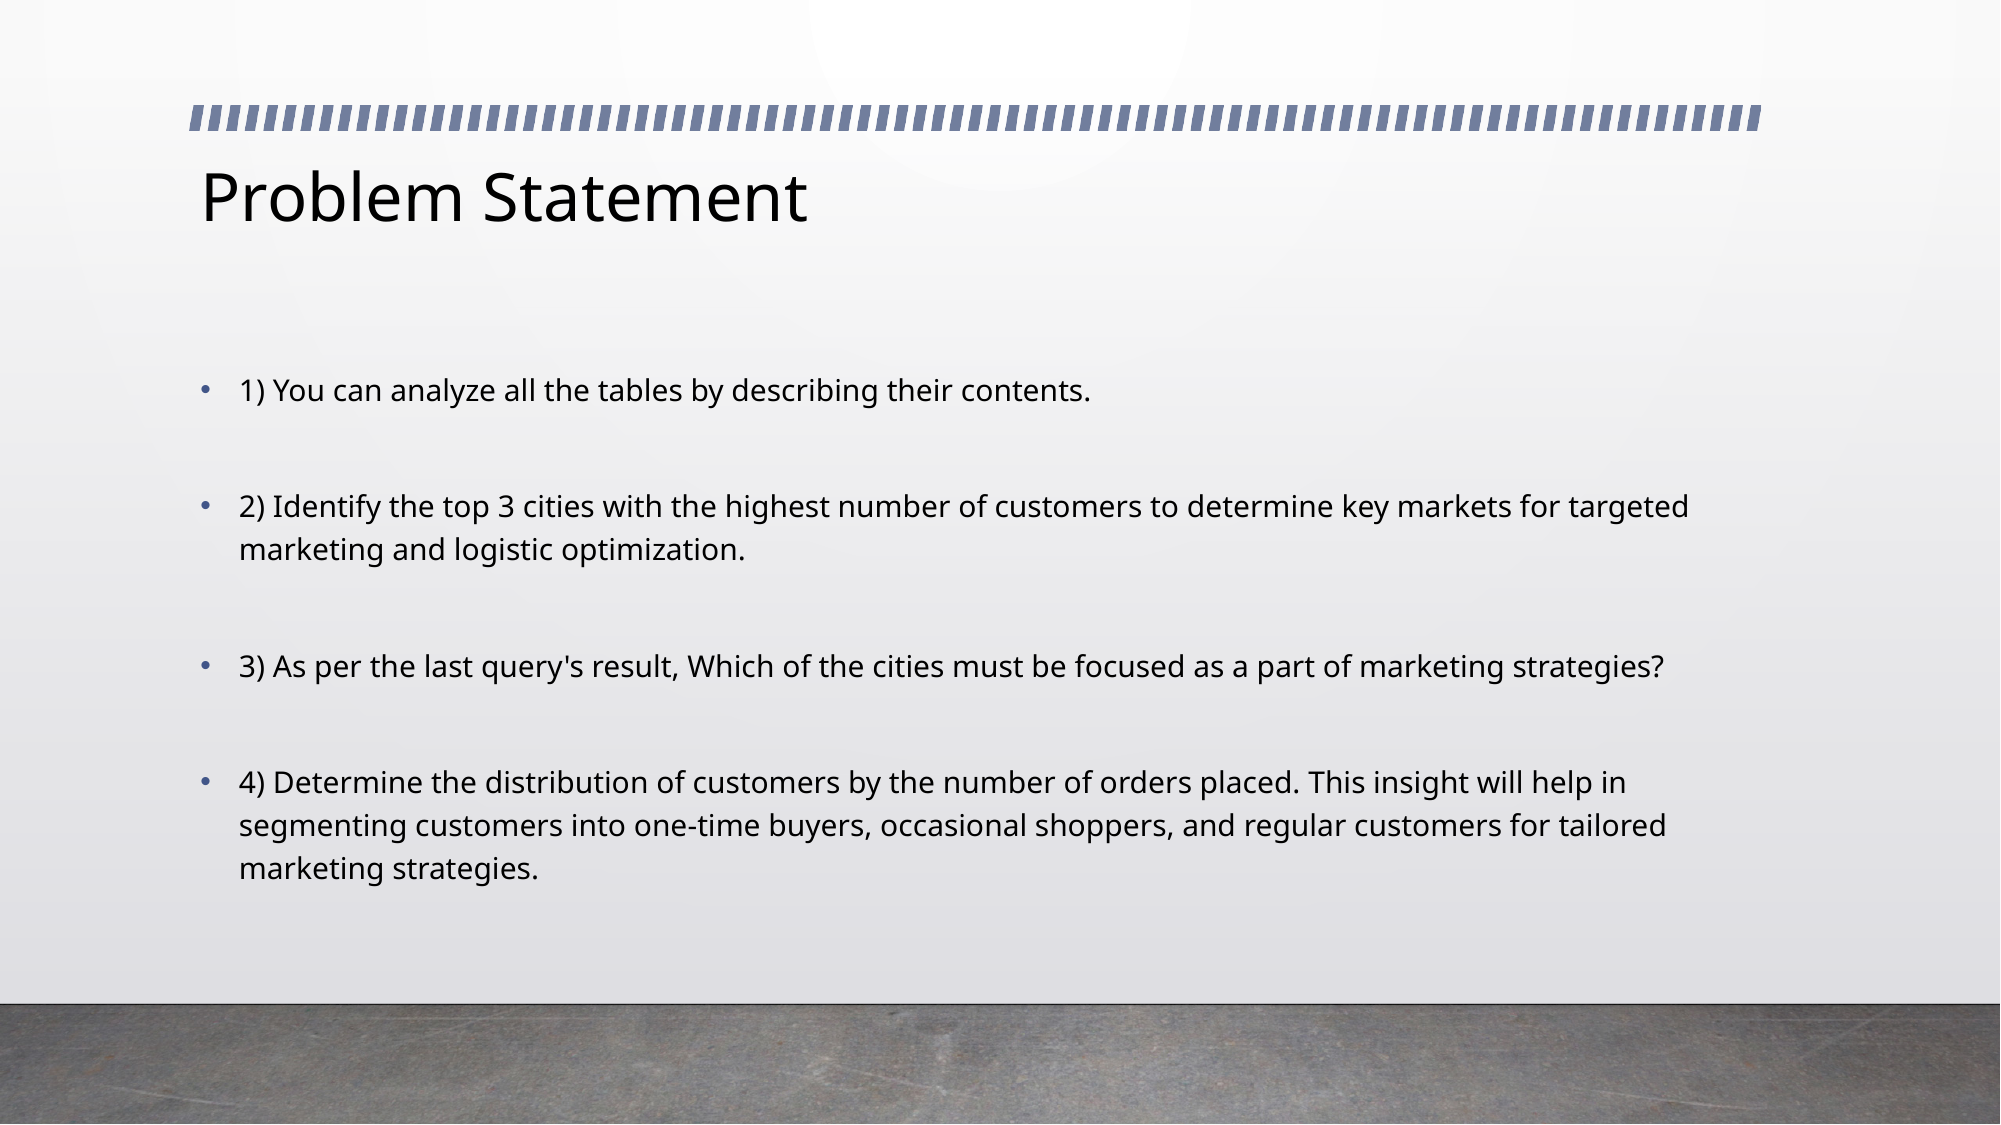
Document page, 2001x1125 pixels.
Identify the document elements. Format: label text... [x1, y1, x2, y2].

title Problem Statement [185, 156, 1761, 329]
list 1) You can analyze all the tables by describing their contents. 2) Identify the top 3 cities with the highest number of customers to determine key markets for targeted marketing and logistic optimization. 3) As per the last query's result, Which of the cities must be focused as a part of marketing strategies? 4) Determine the distribution of customers by the number of orders placed. This insight will help in segmenting customers into one-time buyers, occasional shoppers, and regular customers for tailored marketing strategies. [185, 356, 1761, 897]
picture [0, 1004, 2000, 1124]
